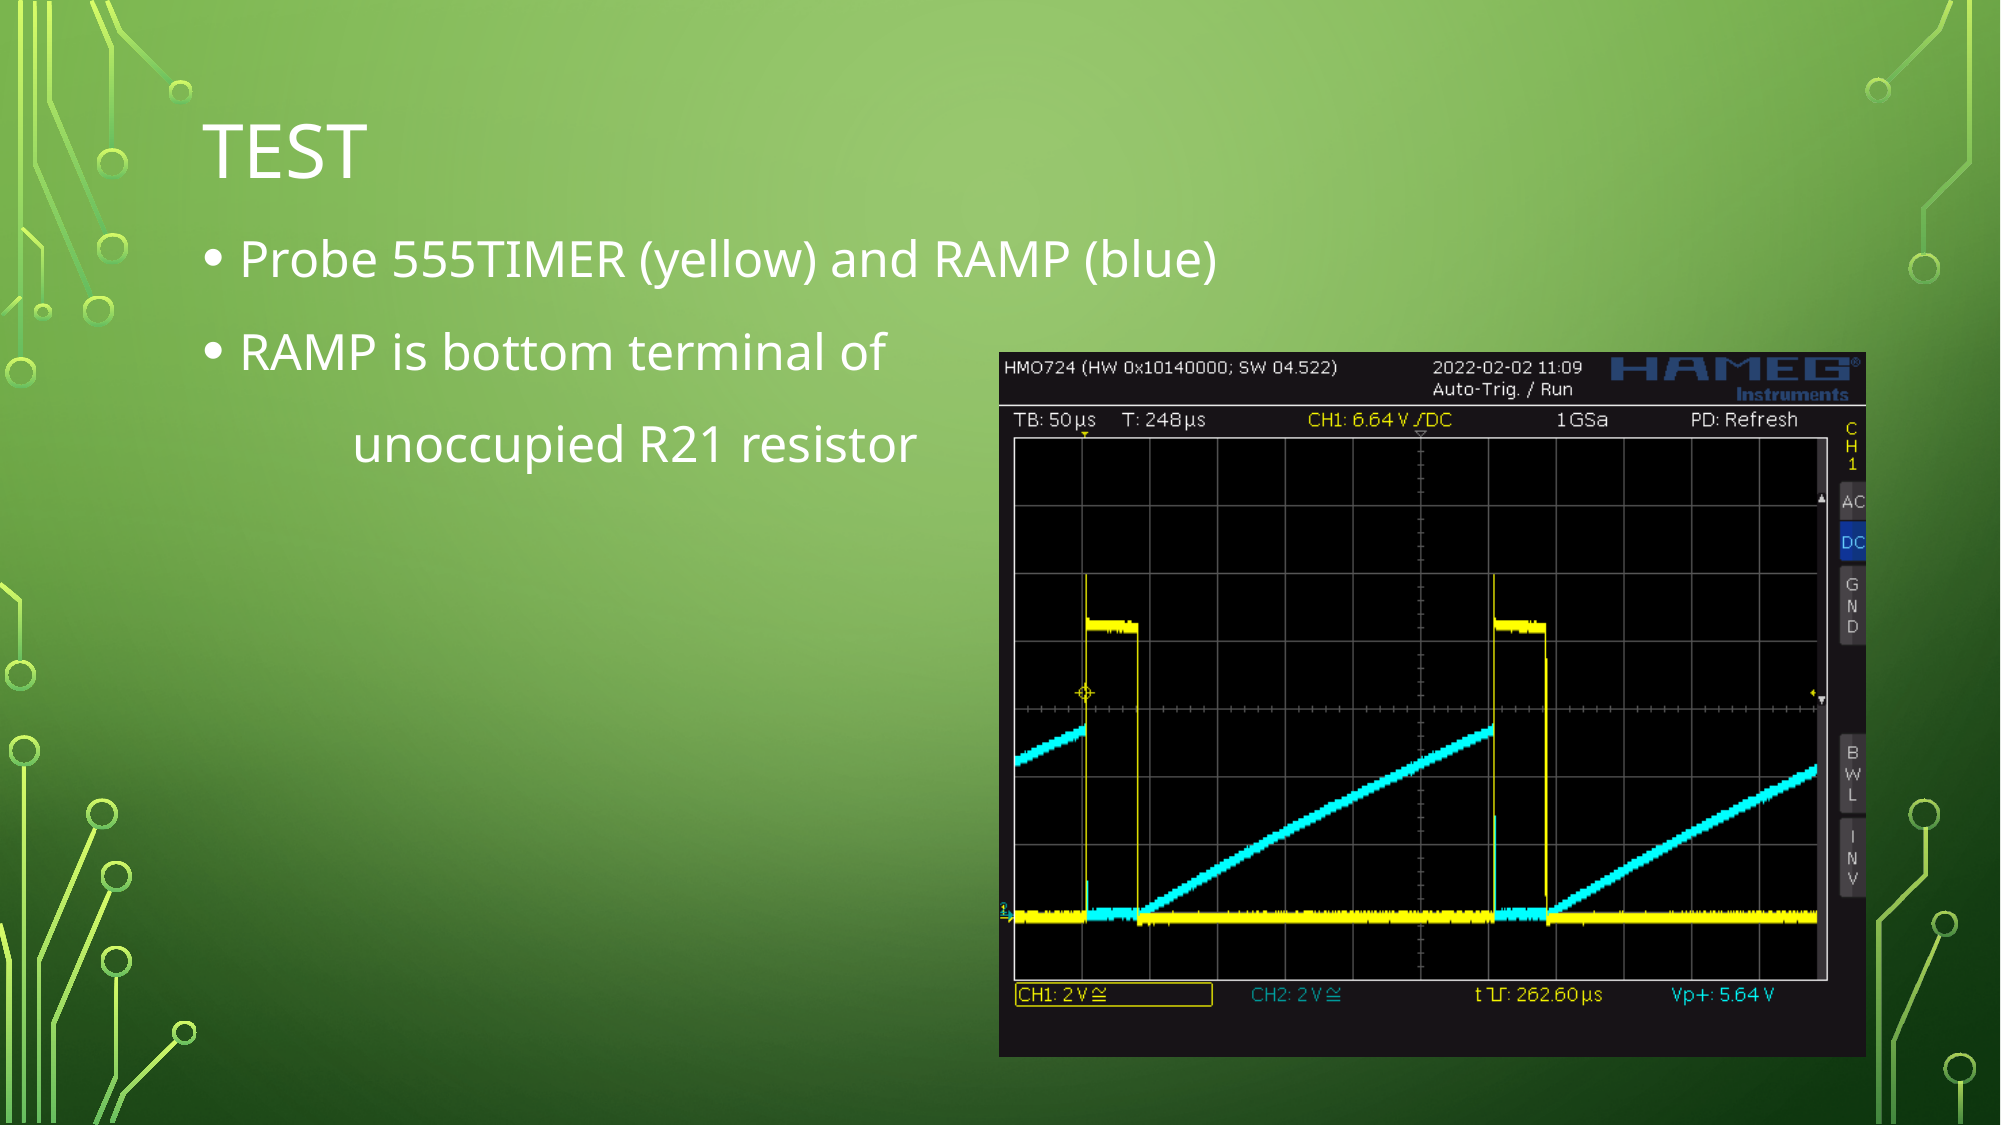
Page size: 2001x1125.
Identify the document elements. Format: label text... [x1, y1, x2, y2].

picture [999, 352, 1866, 1057]
title Test [187, 101, 1813, 207]
list Probe 555TIMER (yellow) and RAMP (blue) RAMP is bottom terminal of unoccupied R21 resistor [187, 207, 1813, 950]
